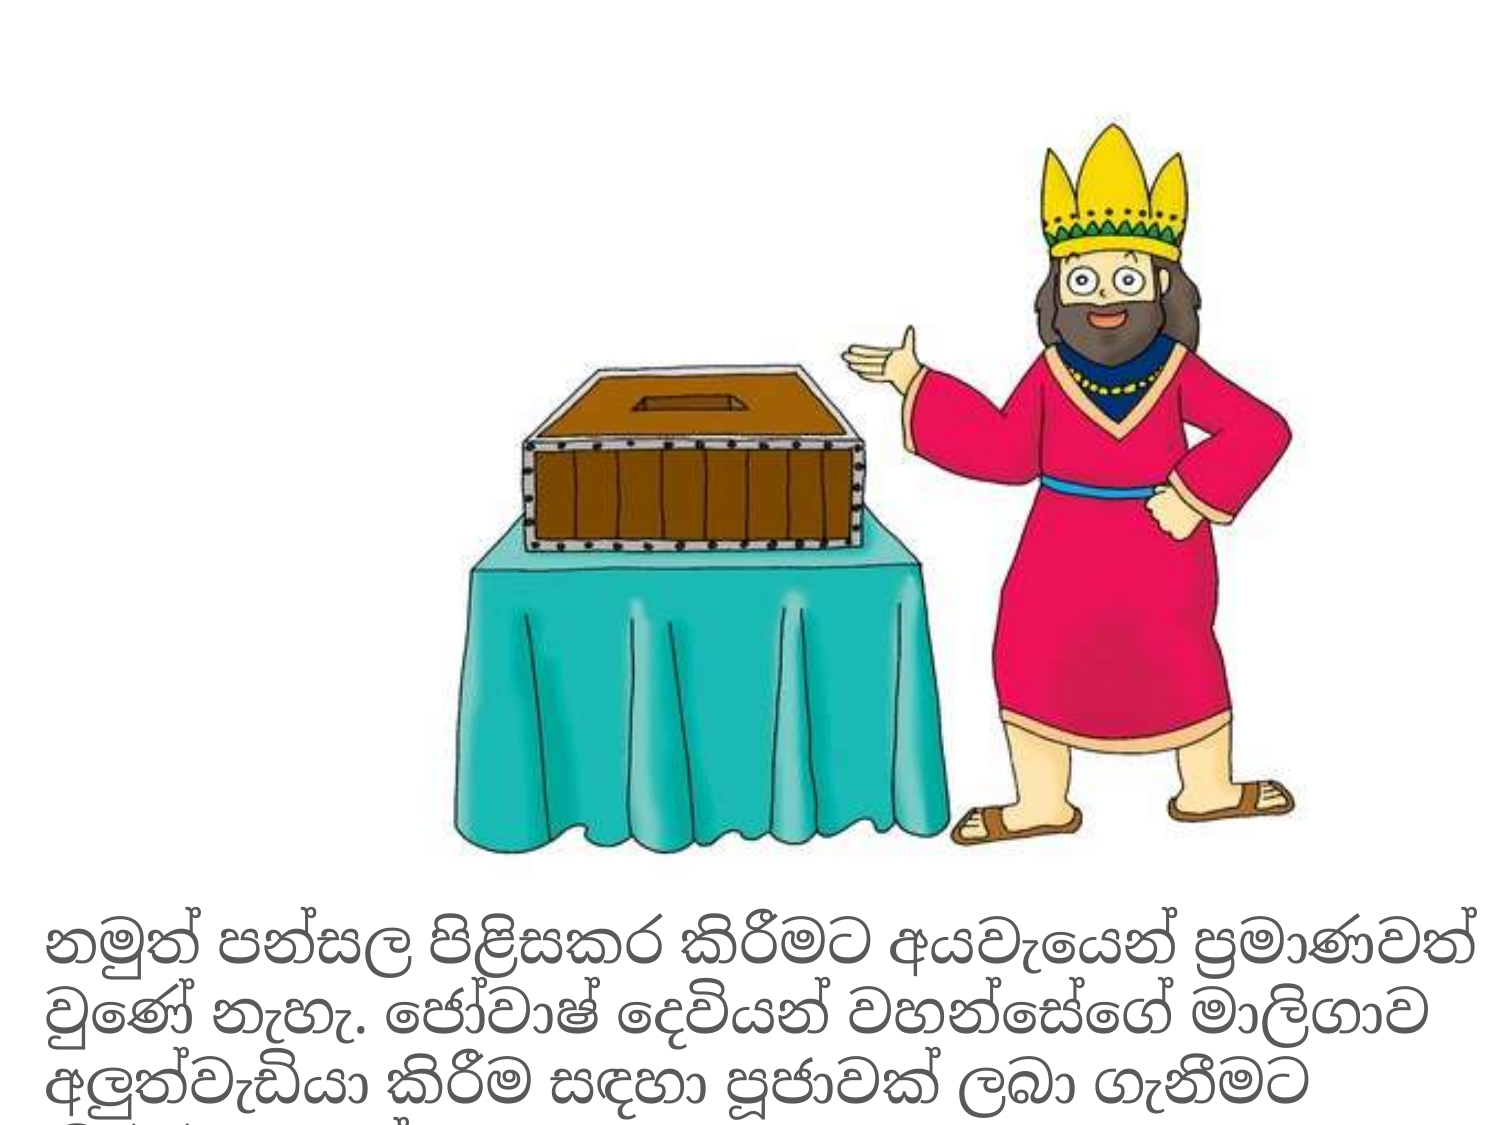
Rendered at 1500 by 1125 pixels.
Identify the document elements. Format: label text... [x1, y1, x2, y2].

picture [2, 6, 1436, 894]
text_box නමුත් පන්සල පිළිසකර කිරීමට අයවැයෙන් ප්‍රමාණවත් වුණේ නැහැ. ජෝවාෂ් දෙවියන් වහන්සේගේ මාලිගාව අලුත්වැඩියා කිරීම සඳහා පූජාවක් ලබා ගැනීමට තීරණය කළේය. [29, 897, 1500, 1125]
